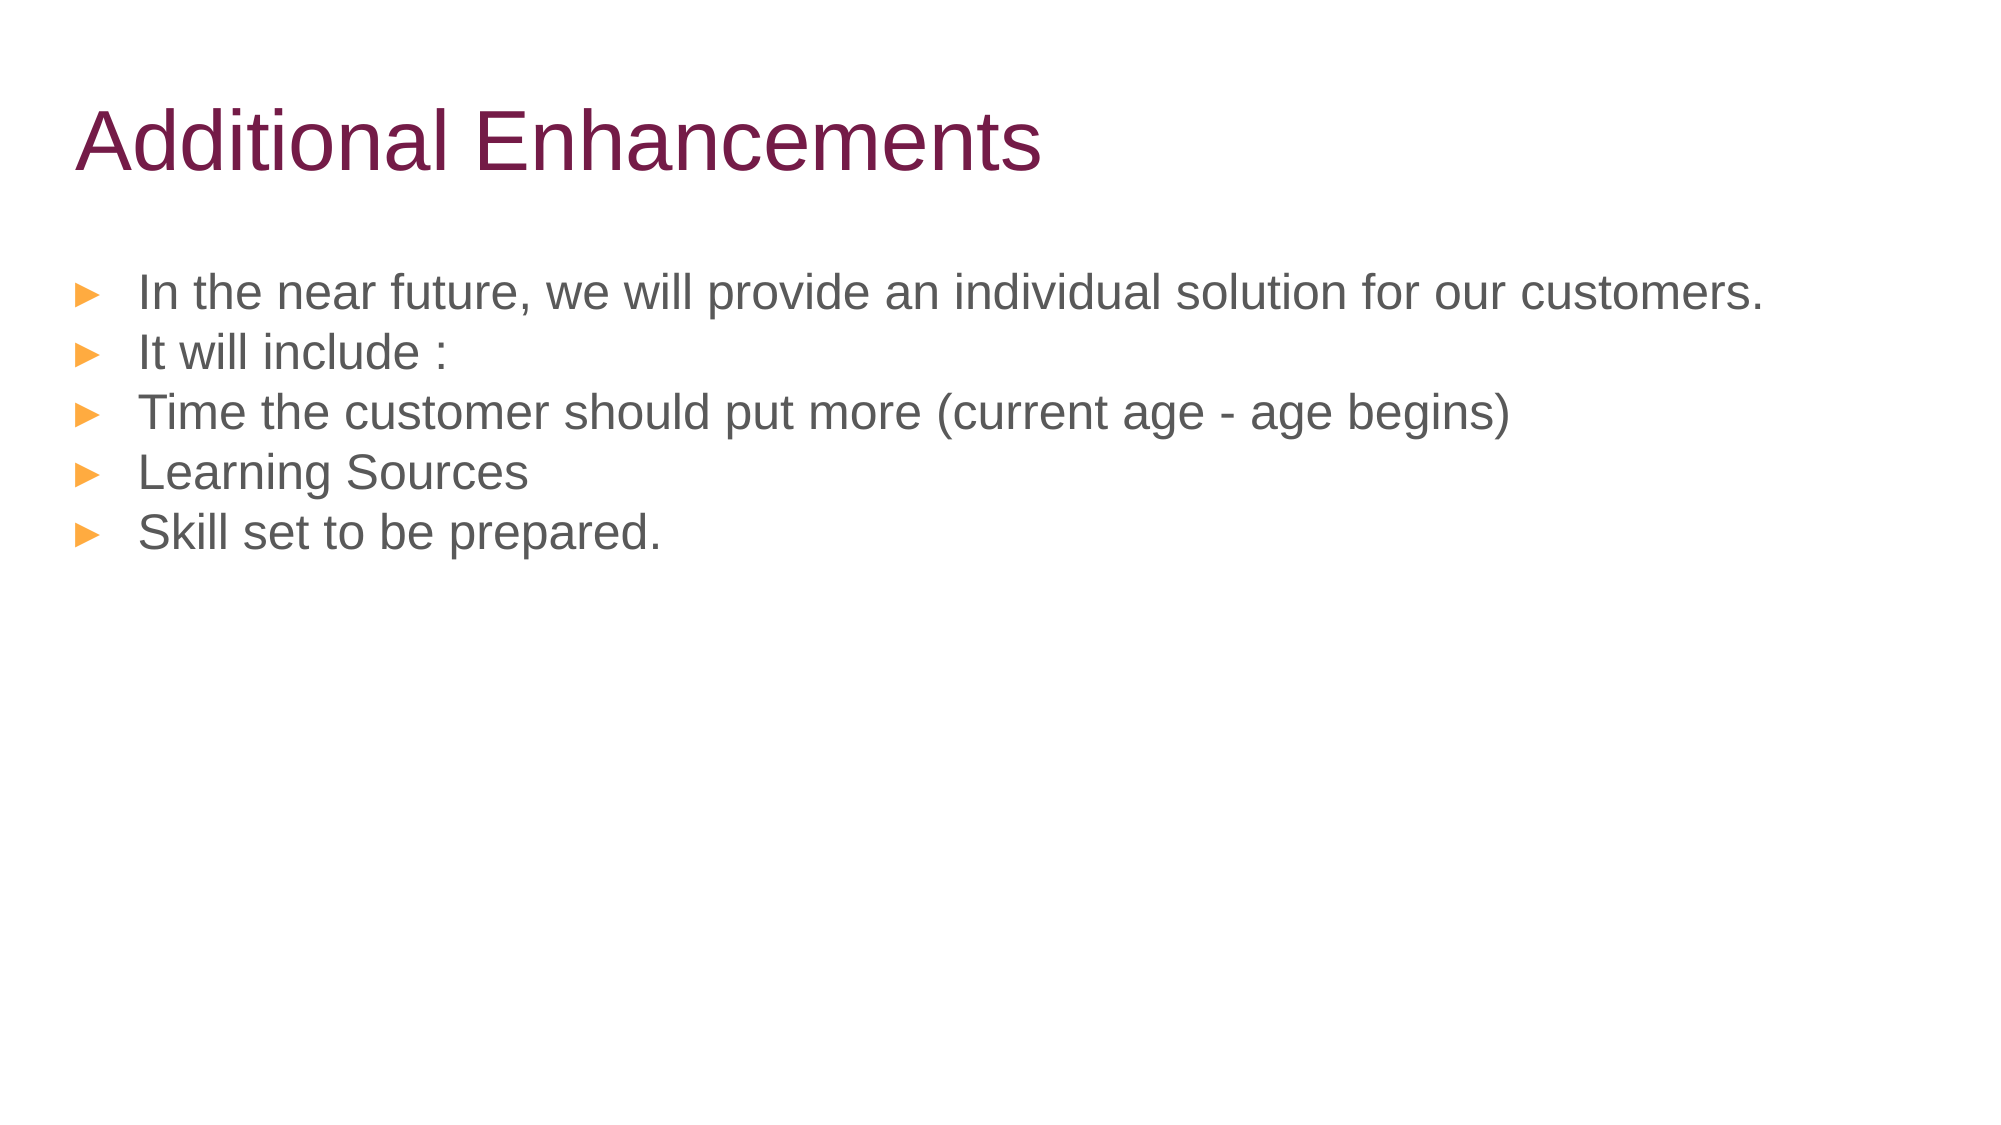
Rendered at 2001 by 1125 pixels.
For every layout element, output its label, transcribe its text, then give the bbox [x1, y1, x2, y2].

list In the near future, we will provide an individual solution for our customers. It will include : Time the customer should put more (current age - age begins) Learning Sources Skill set to be prepared. [68, 252, 1932, 1000]
title Additional Enhancements [68, 97, 1932, 223]
